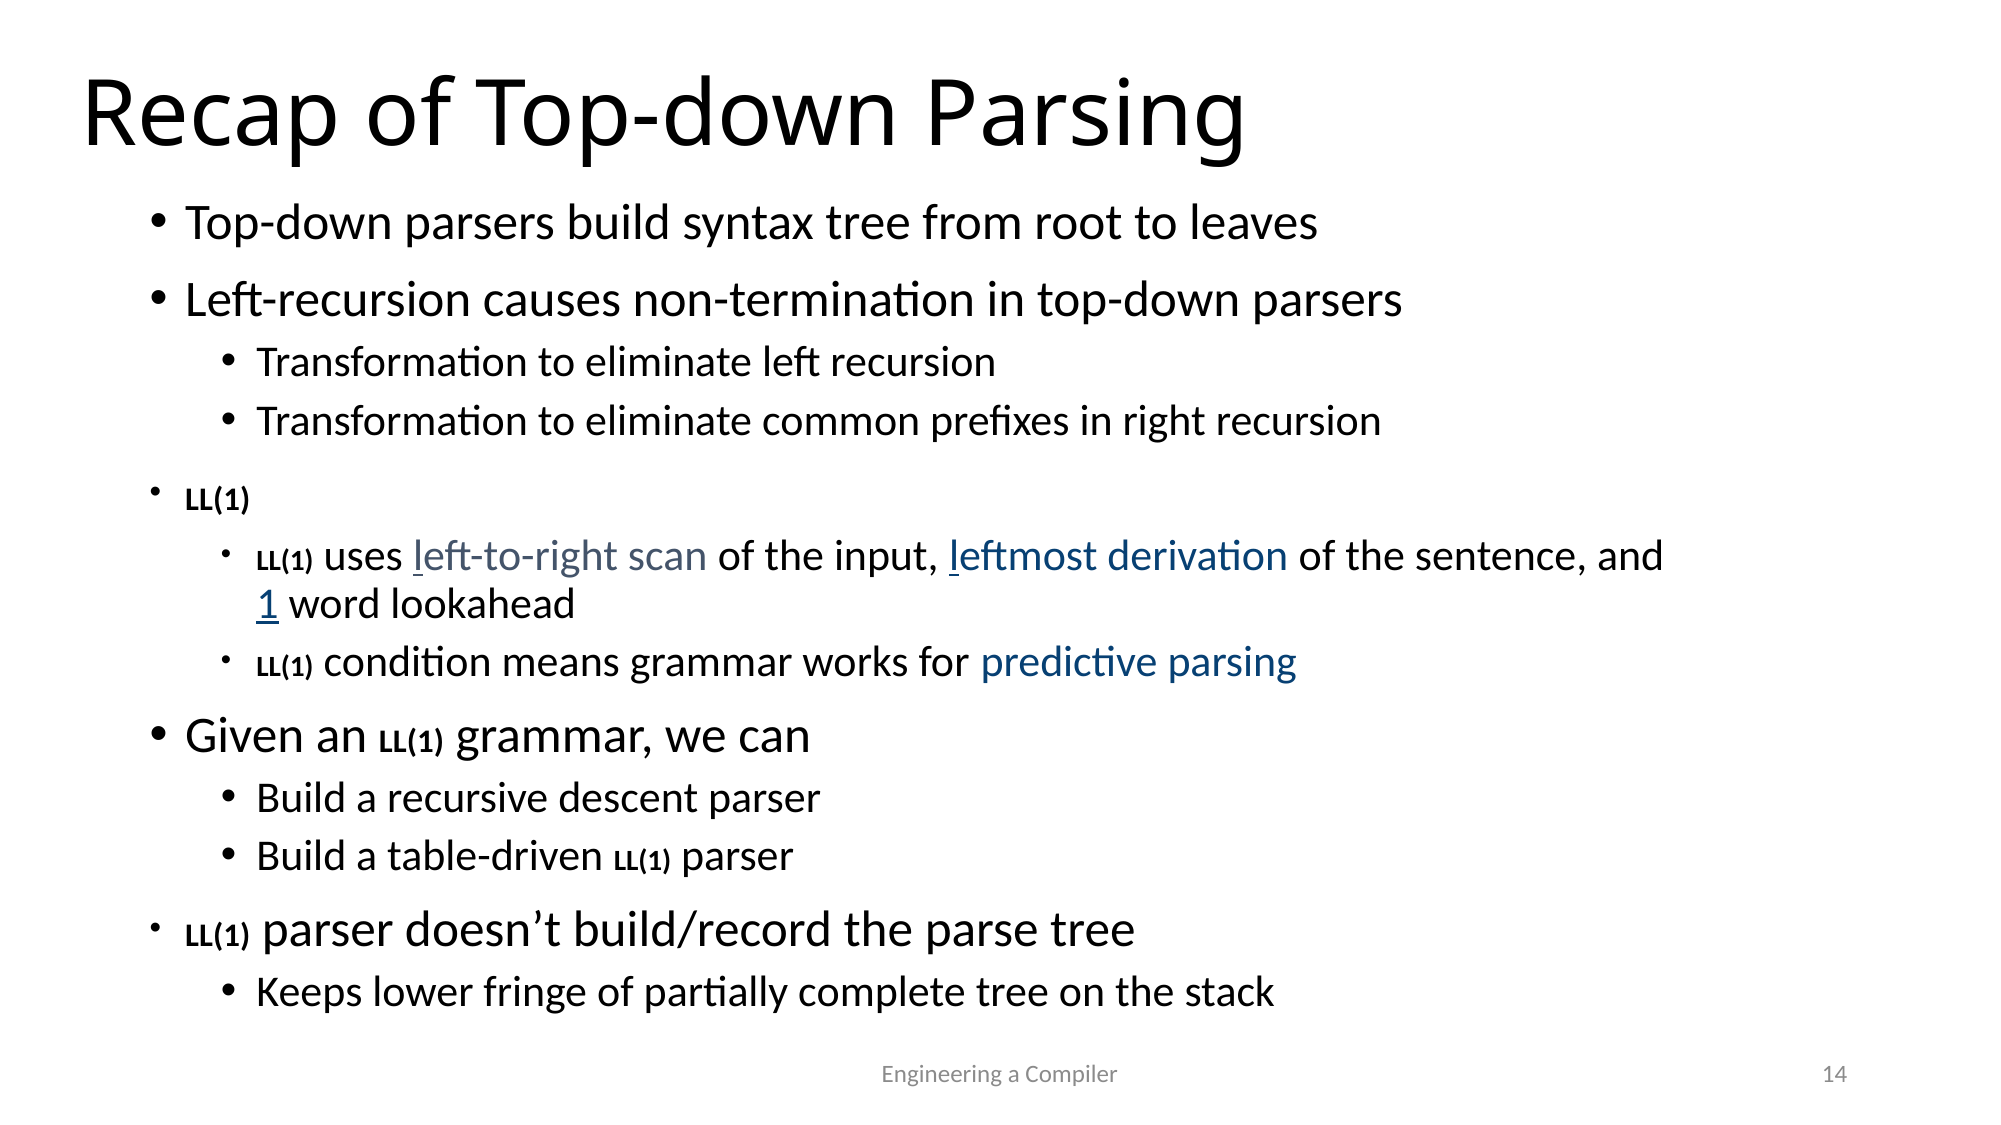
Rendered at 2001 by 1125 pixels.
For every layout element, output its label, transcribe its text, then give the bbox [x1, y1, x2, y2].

list Top-down parsers build syntax tree from root to leaves Left-recursion causes non-termination in top-down parsers Transformation to eliminate left recursion Transformation to eliminate common prefixes in right recursion LL(1) LL(1) uses left-to-right scan of the input, leftmost derivation of the sentence, and 1 word lookahead LL(1) condition means grammar works for predictive parsing Given an LL(1) grammar, we can Build a recursive descent parser Build a table-driven LL(1) parser LL(1) parser doesn’t build/record the parse tree Keeps lower fringe of partially complete tree on the stack [134, 187, 1711, 1025]
slide_number 14 [1412, 1042, 1863, 1103]
title Recap of Top-down Parsing [65, 22, 1866, 210]
footer Engineering a Compiler [662, 1042, 1338, 1103]
